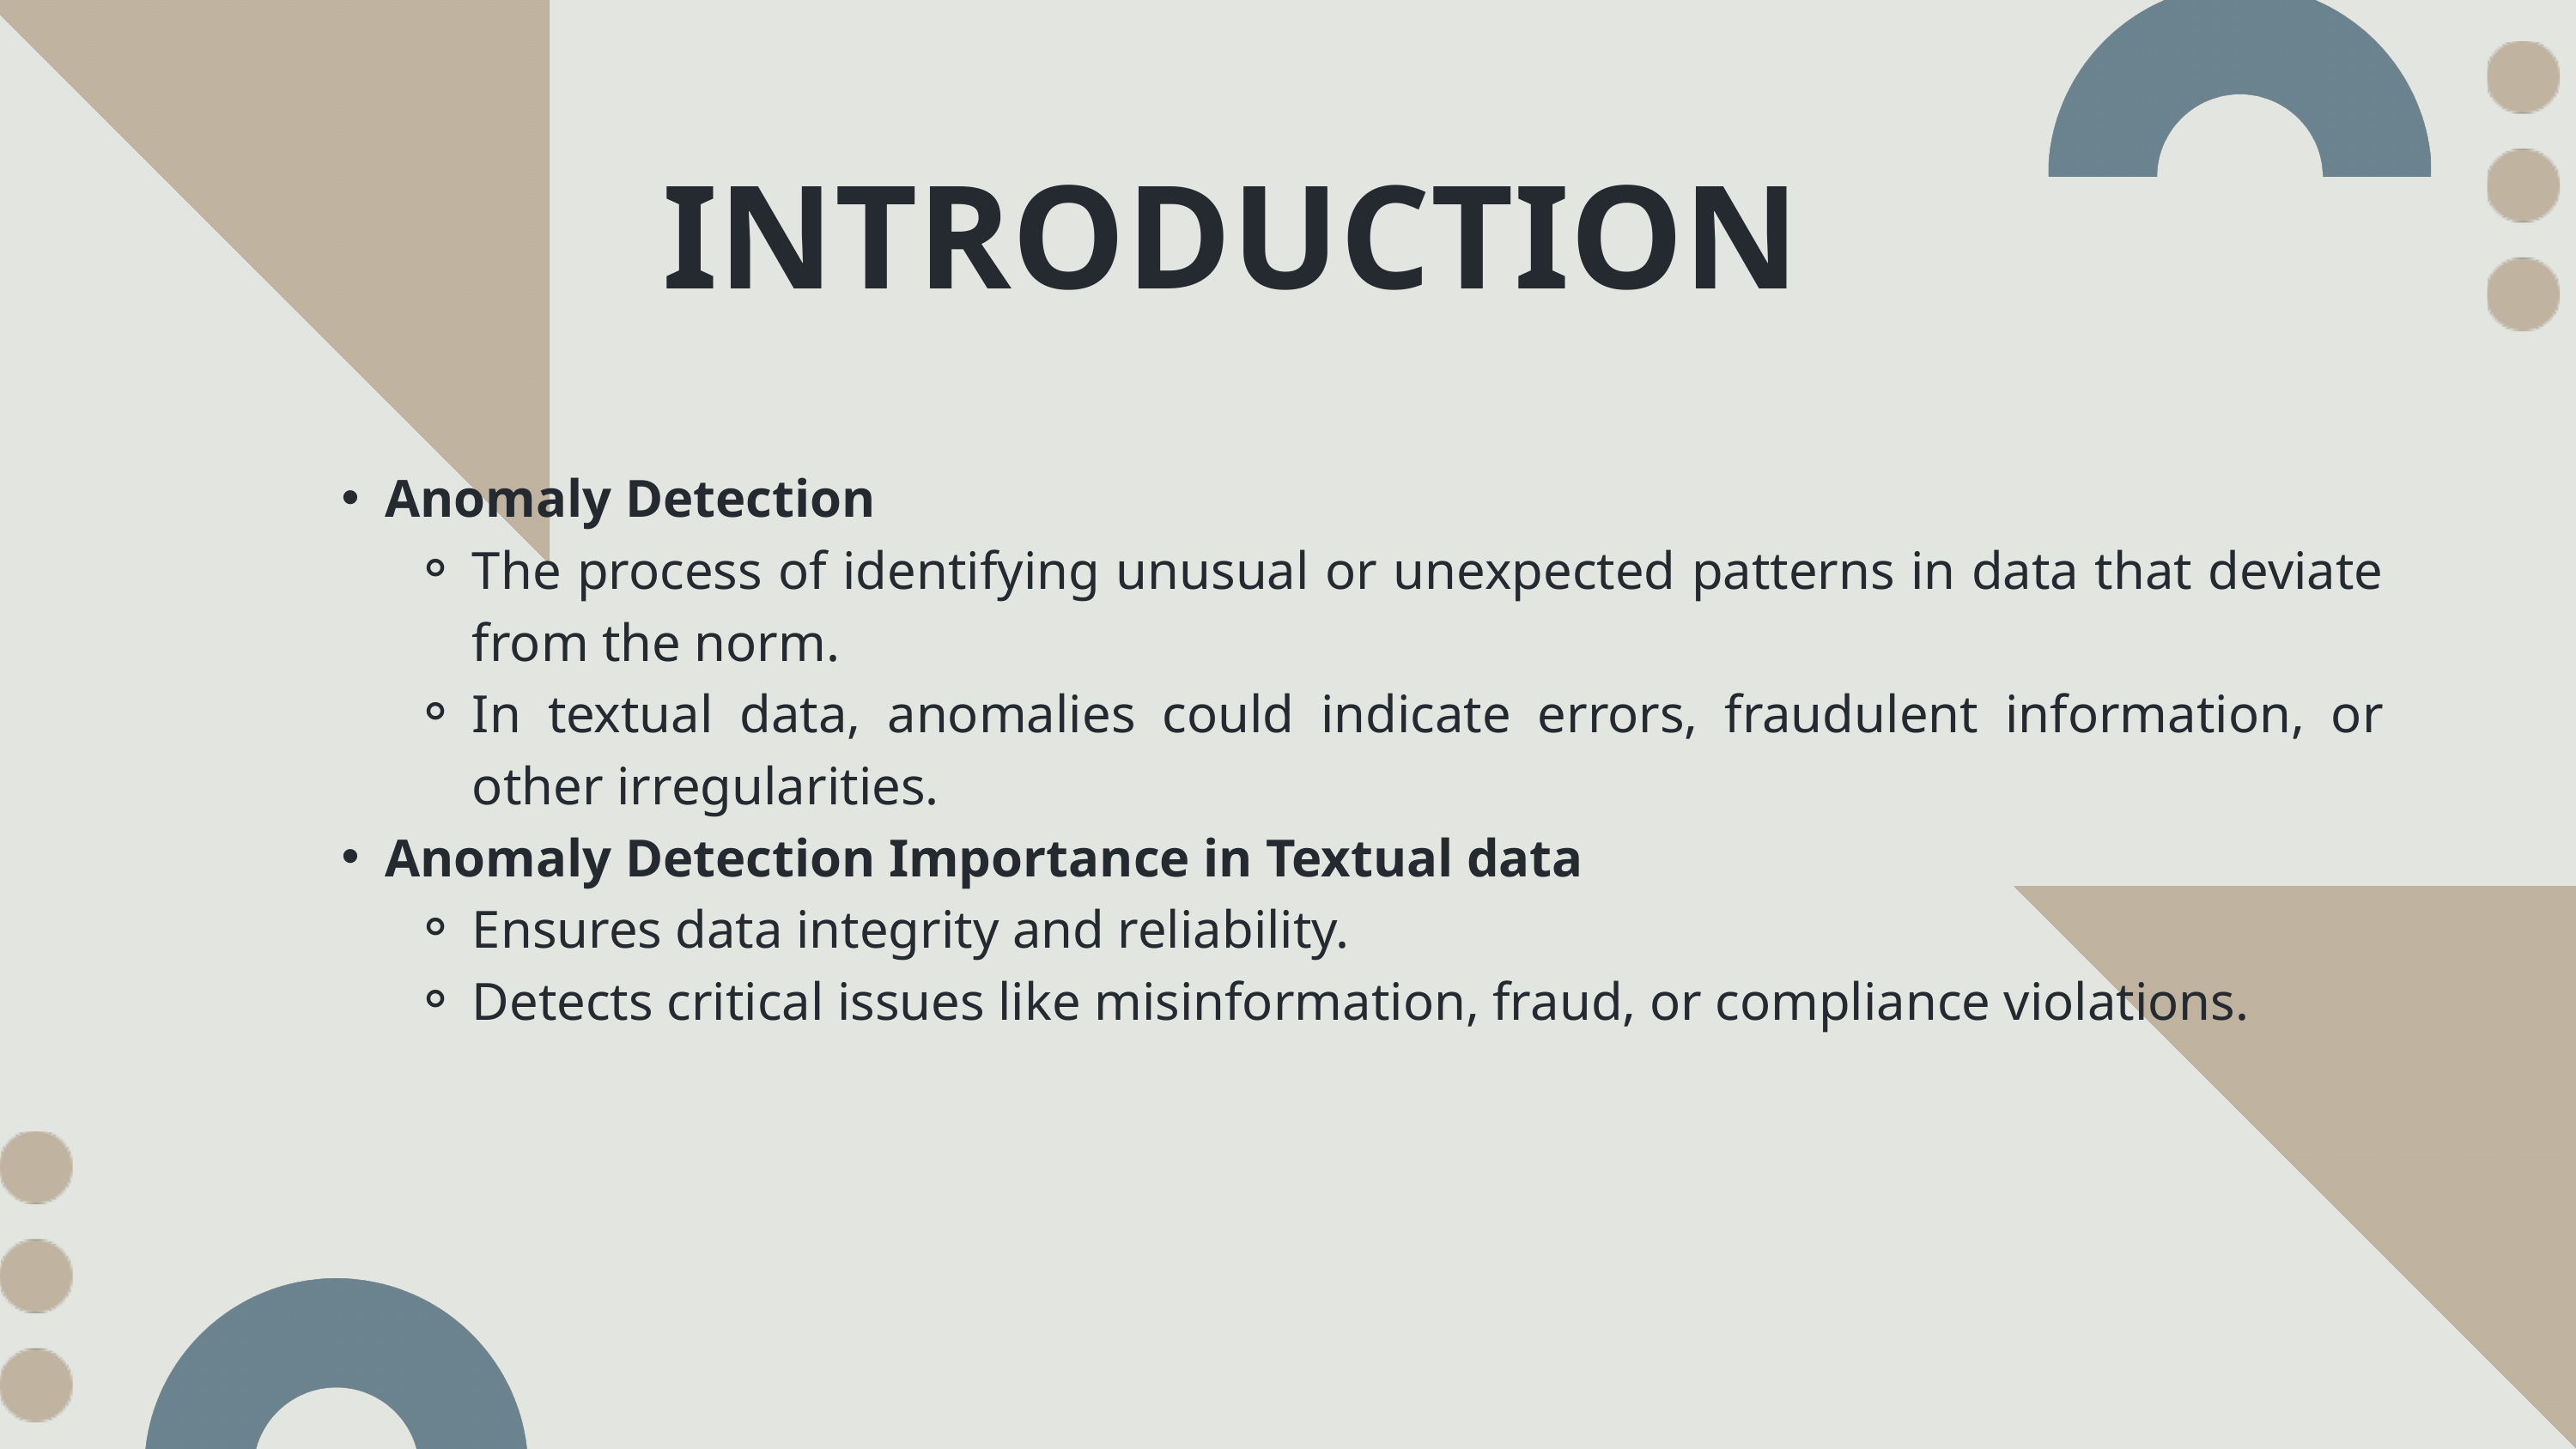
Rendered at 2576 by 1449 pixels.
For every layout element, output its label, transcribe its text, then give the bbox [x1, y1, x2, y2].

text_box INTRODUCTION [579, 215, 1892, 324]
text_box [2014, 886, 2576, 1449]
text_box Anomaly Detection The process of identifying unusual or unexpected patterns in data that deviate from the norm. In textual data, anomalies could indicate errors, fraudulent information, or other irregularities. Anomaly Detection Importance in Textual data Ensures data integrity and reliability. Detects critical issues like misinformation, fraud, or compliance violations. [297, 455, 2386, 1174]
text_box [0, 1131, 73, 1422]
text_box [0, 0, 550, 565]
text_box [2048, 0, 2432, 177]
text_box [144, 1278, 528, 1449]
text_box [2487, 41, 2561, 331]
